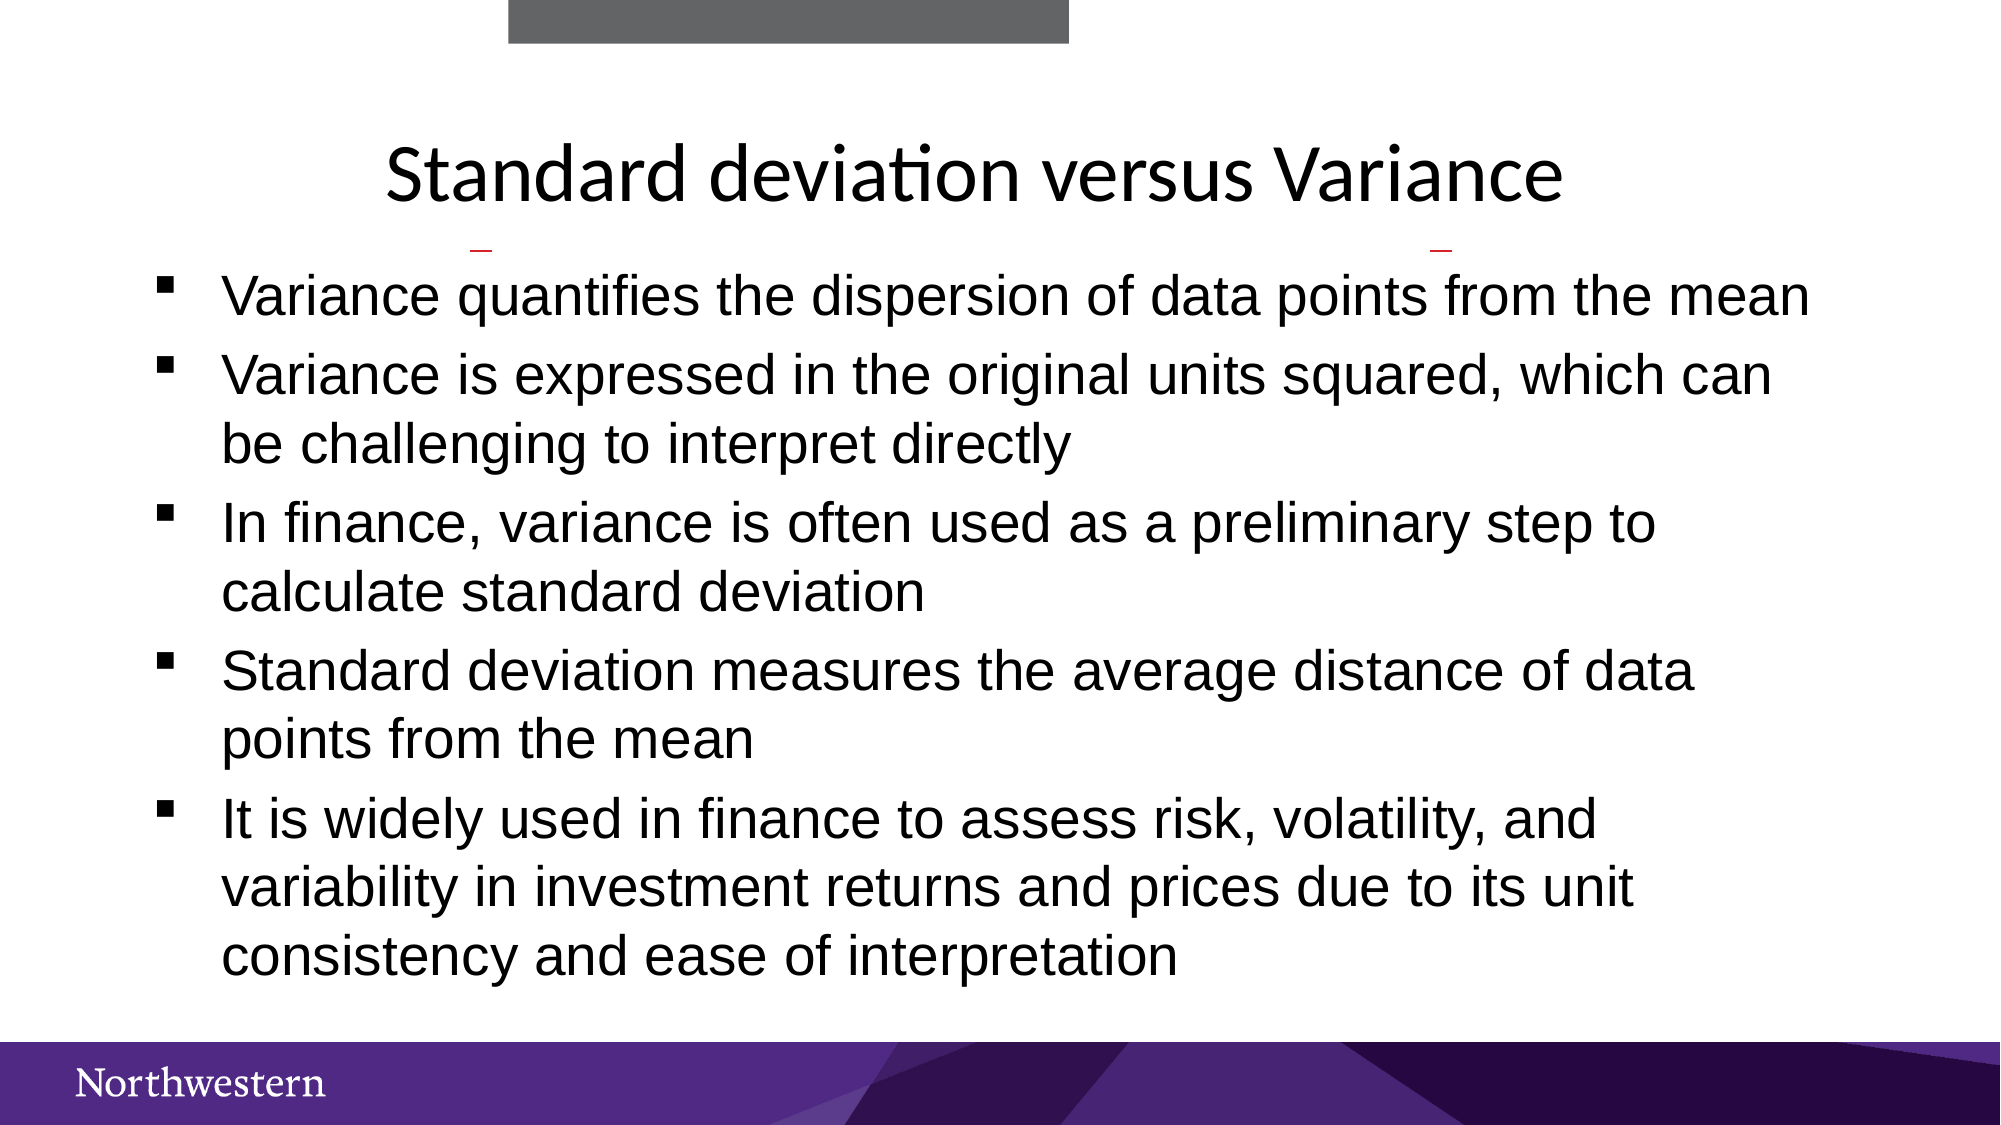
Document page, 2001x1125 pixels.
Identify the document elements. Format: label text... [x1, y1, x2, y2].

text_box [506, 0, 1071, 46]
picture [0, 0, 2000, 1125]
title Standard deviation versus Variance [137, 103, 1814, 233]
list Variance quantifies the dispersion of data points from the mean Variance is expressed in the original units squared, which can be challenging to interpret directly In finance, variance is often used as a preliminary step to calculate standard deviation Standard deviation measures the average distance of data points from the mean It is widely used in finance to assess risk, volatility, and variability in investment returns and prices due to its unit consistency and ease of interpretation [137, 250, 1863, 998]
